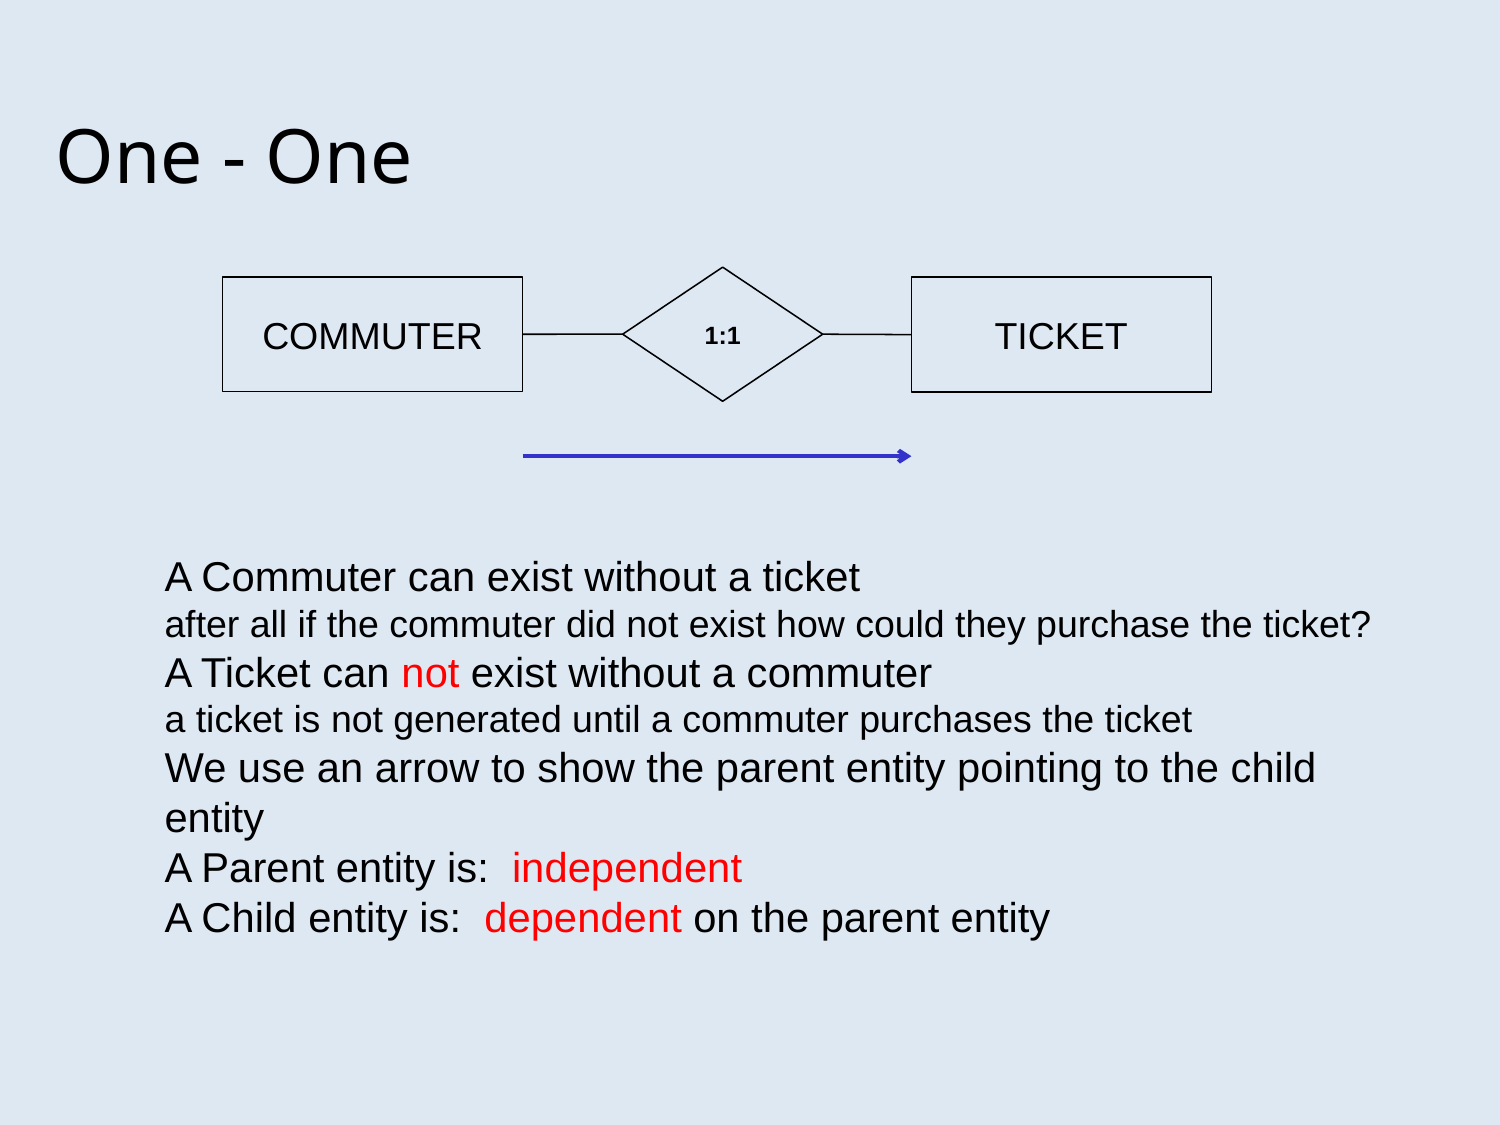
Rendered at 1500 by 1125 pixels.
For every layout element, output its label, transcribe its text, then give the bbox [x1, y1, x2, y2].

text_box 1:1 [623, 267, 822, 402]
title One - One [41, 42, 1318, 207]
text_box COMMUTER [222, 276, 523, 392]
list A Commuter can exist without a ticket after all if the commuter did not exist how could they purchase the ticket? A Ticket can not exist without a commuter a ticket is not generated until a commuter purchases the ticket We use an arrow to show the parent entity pointing to the child entity A Parent entity is: independent A Child entity is: dependent on the parent entity [137, 467, 1400, 999]
text_box TICKET [911, 277, 1212, 393]
